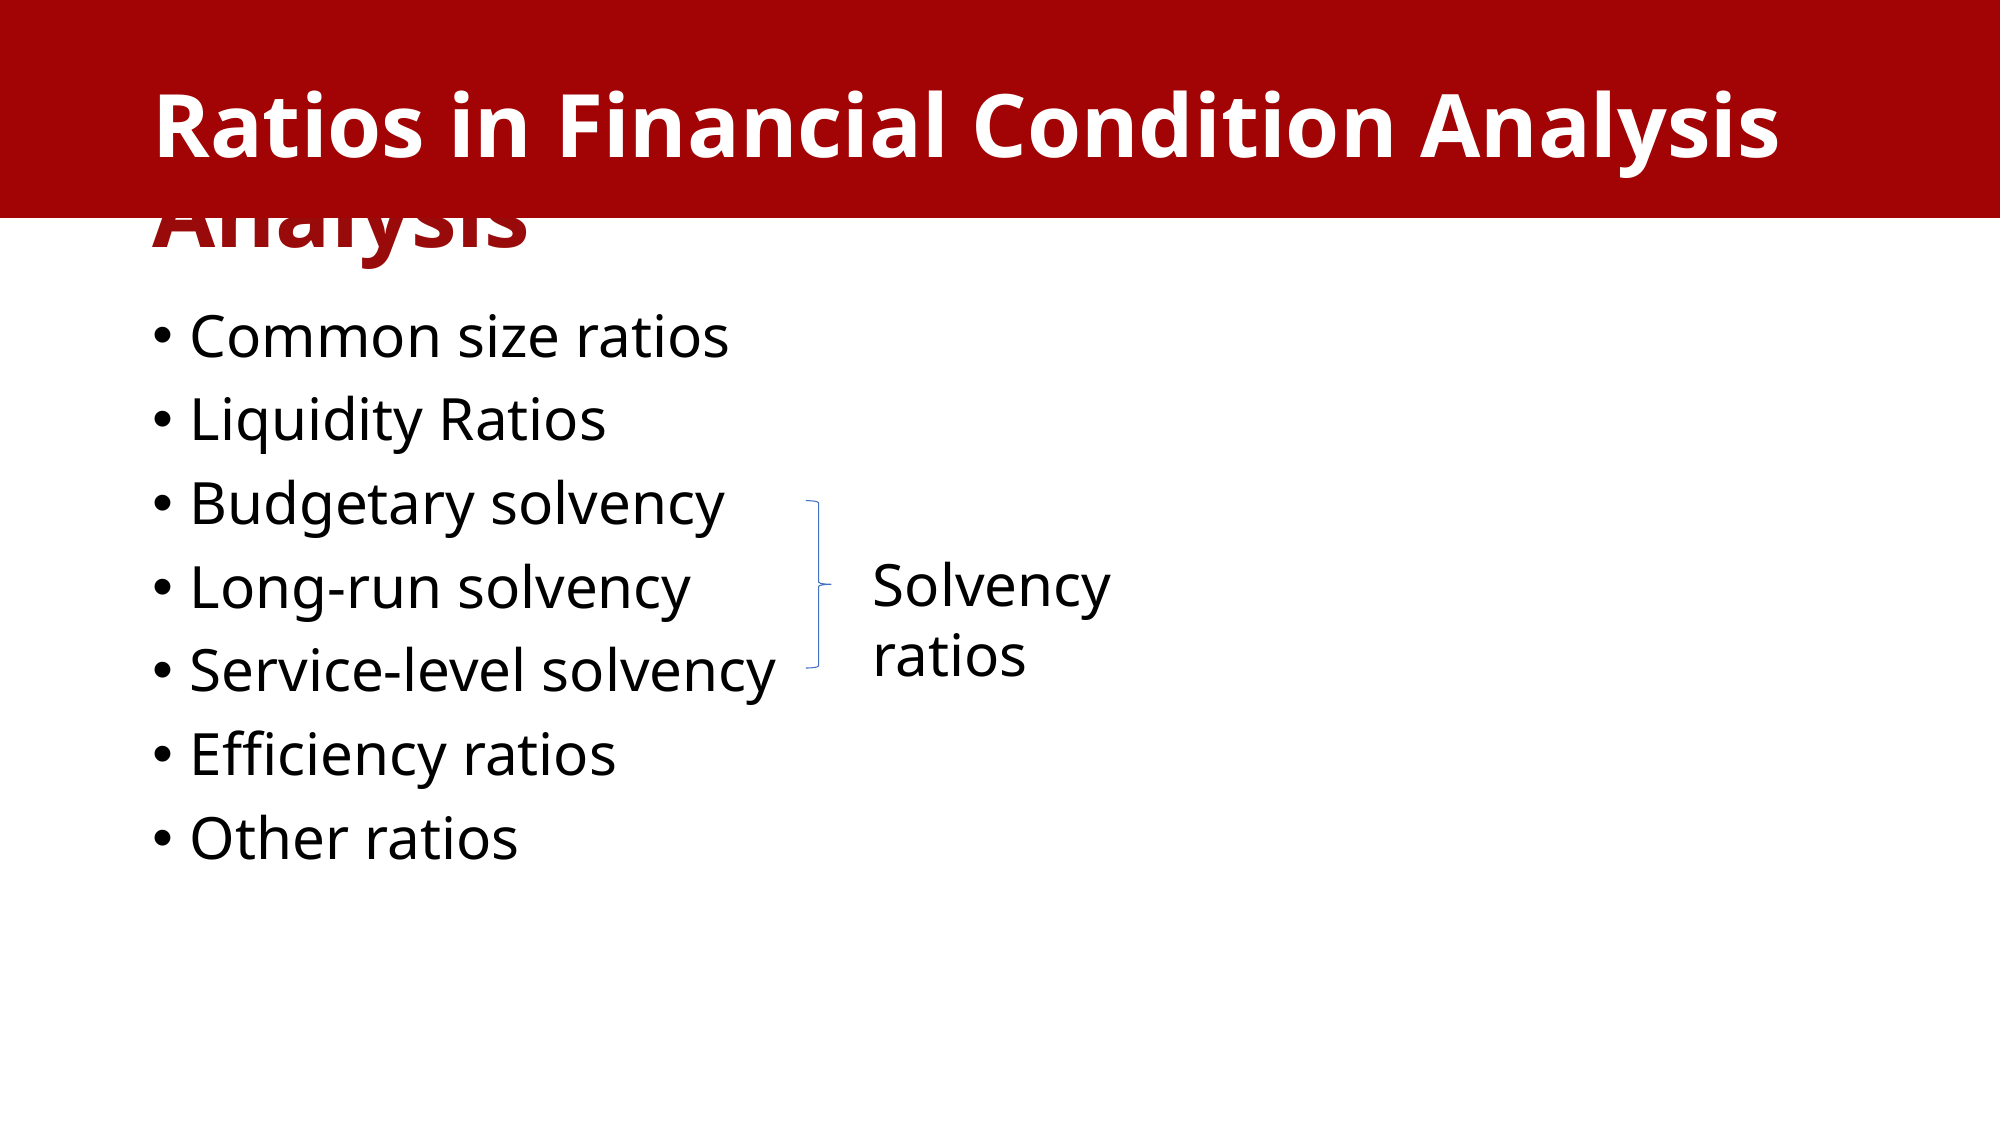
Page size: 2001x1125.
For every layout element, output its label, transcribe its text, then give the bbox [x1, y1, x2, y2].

text_box [0, 0, 2000, 218]
list Common size ratios Liquidity Ratios Budgetary solvency Long-run solvency Service-level solvency Efficiency ratios Other ratios [137, 299, 1863, 1014]
text_box Solvency ratios [858, 540, 1268, 696]
title Ratios in Financial Condition Analysis [137, 238, 1863, 278]
text_box [805, 500, 832, 669]
text_box Ratios in Financial Condition Analysis [137, 20, 1863, 238]
